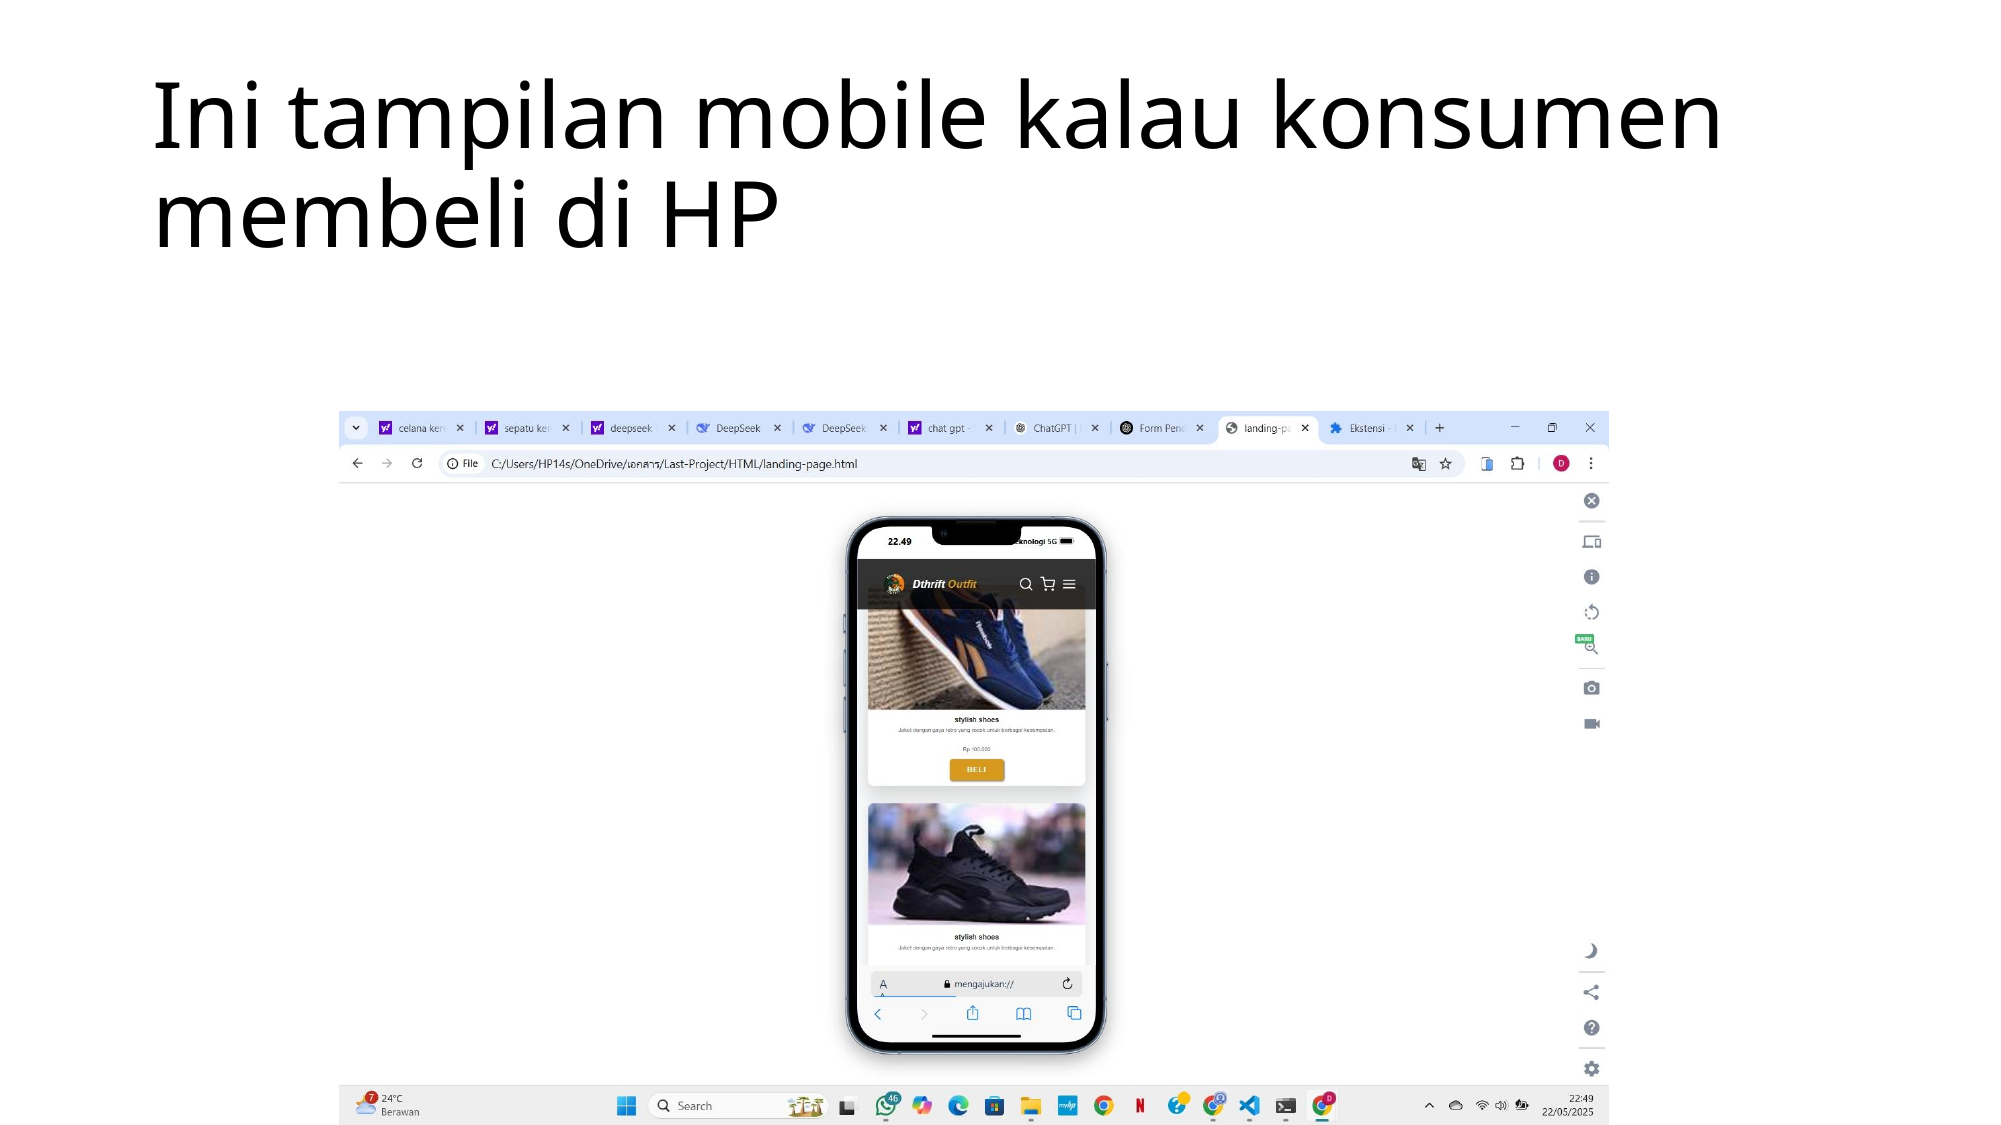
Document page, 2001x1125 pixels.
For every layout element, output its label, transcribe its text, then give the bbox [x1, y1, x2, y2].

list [338, 410, 1609, 1125]
title Ini tampilan mobile kalau konsumen membeli di HP [137, 59, 1863, 278]
